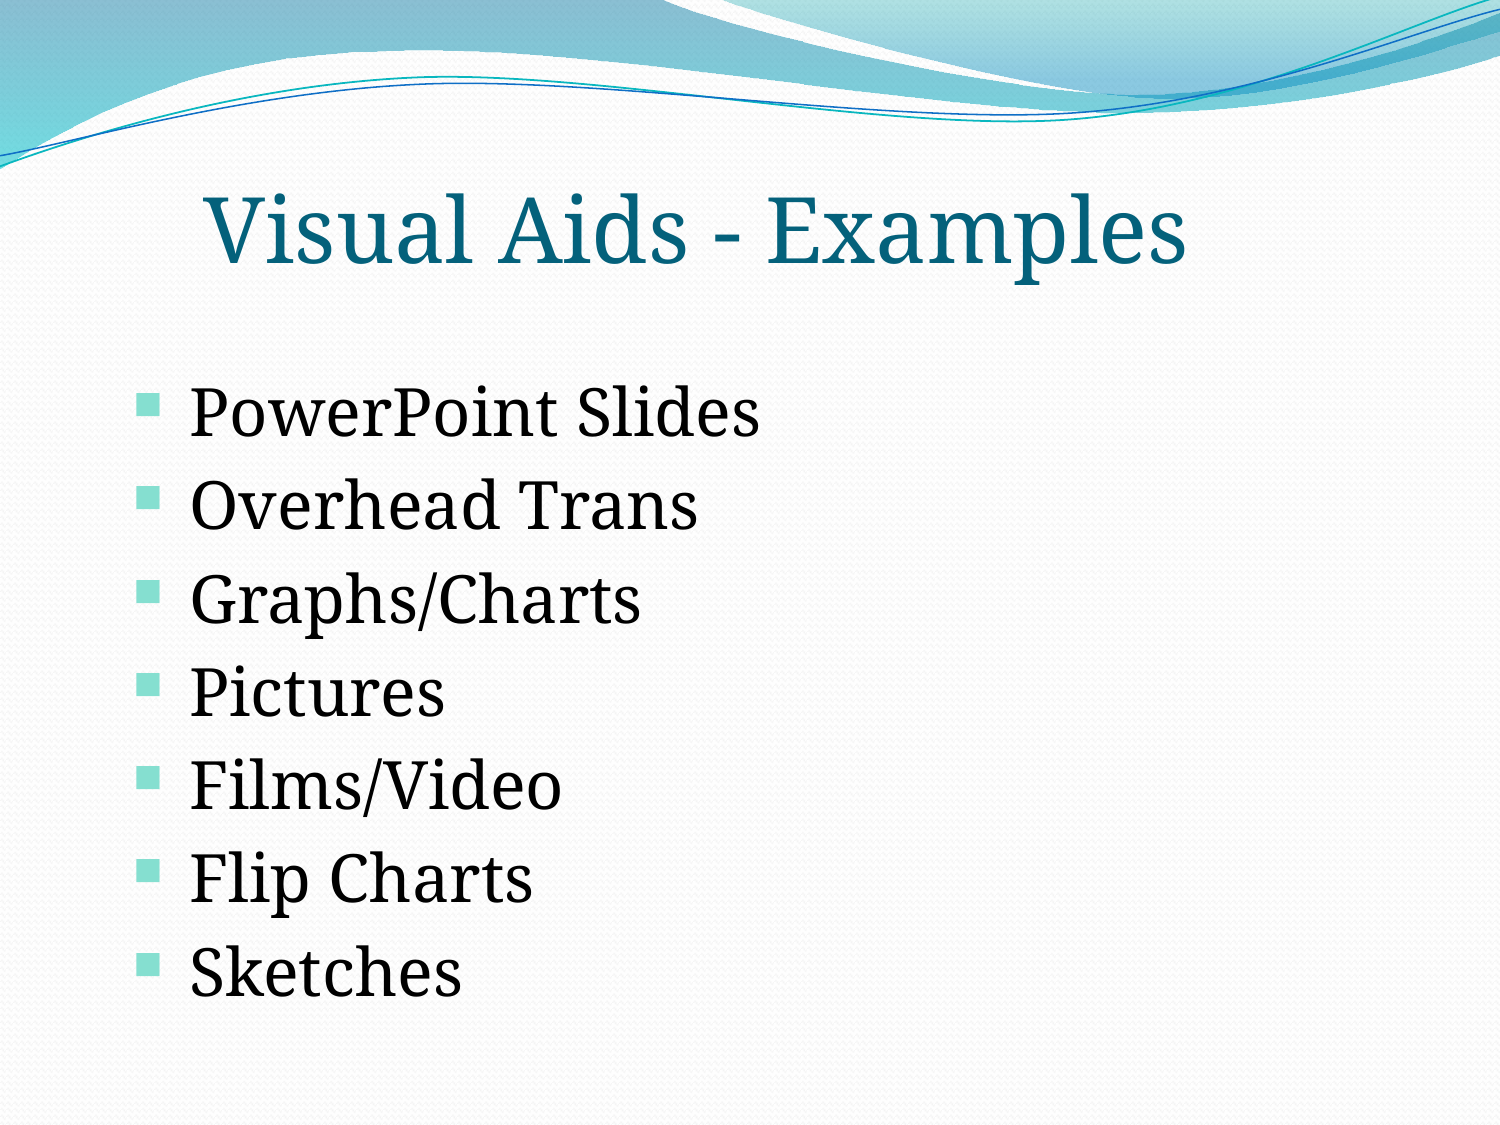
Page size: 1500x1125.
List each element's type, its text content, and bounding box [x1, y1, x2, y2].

text_box Visual Aids - Examples [188, 101, 1468, 289]
text_box PowerPoint Slides Overhead Trans Graphs/Charts Pictures Films/Video Flip Charts Sketches [118, 362, 1500, 1038]
